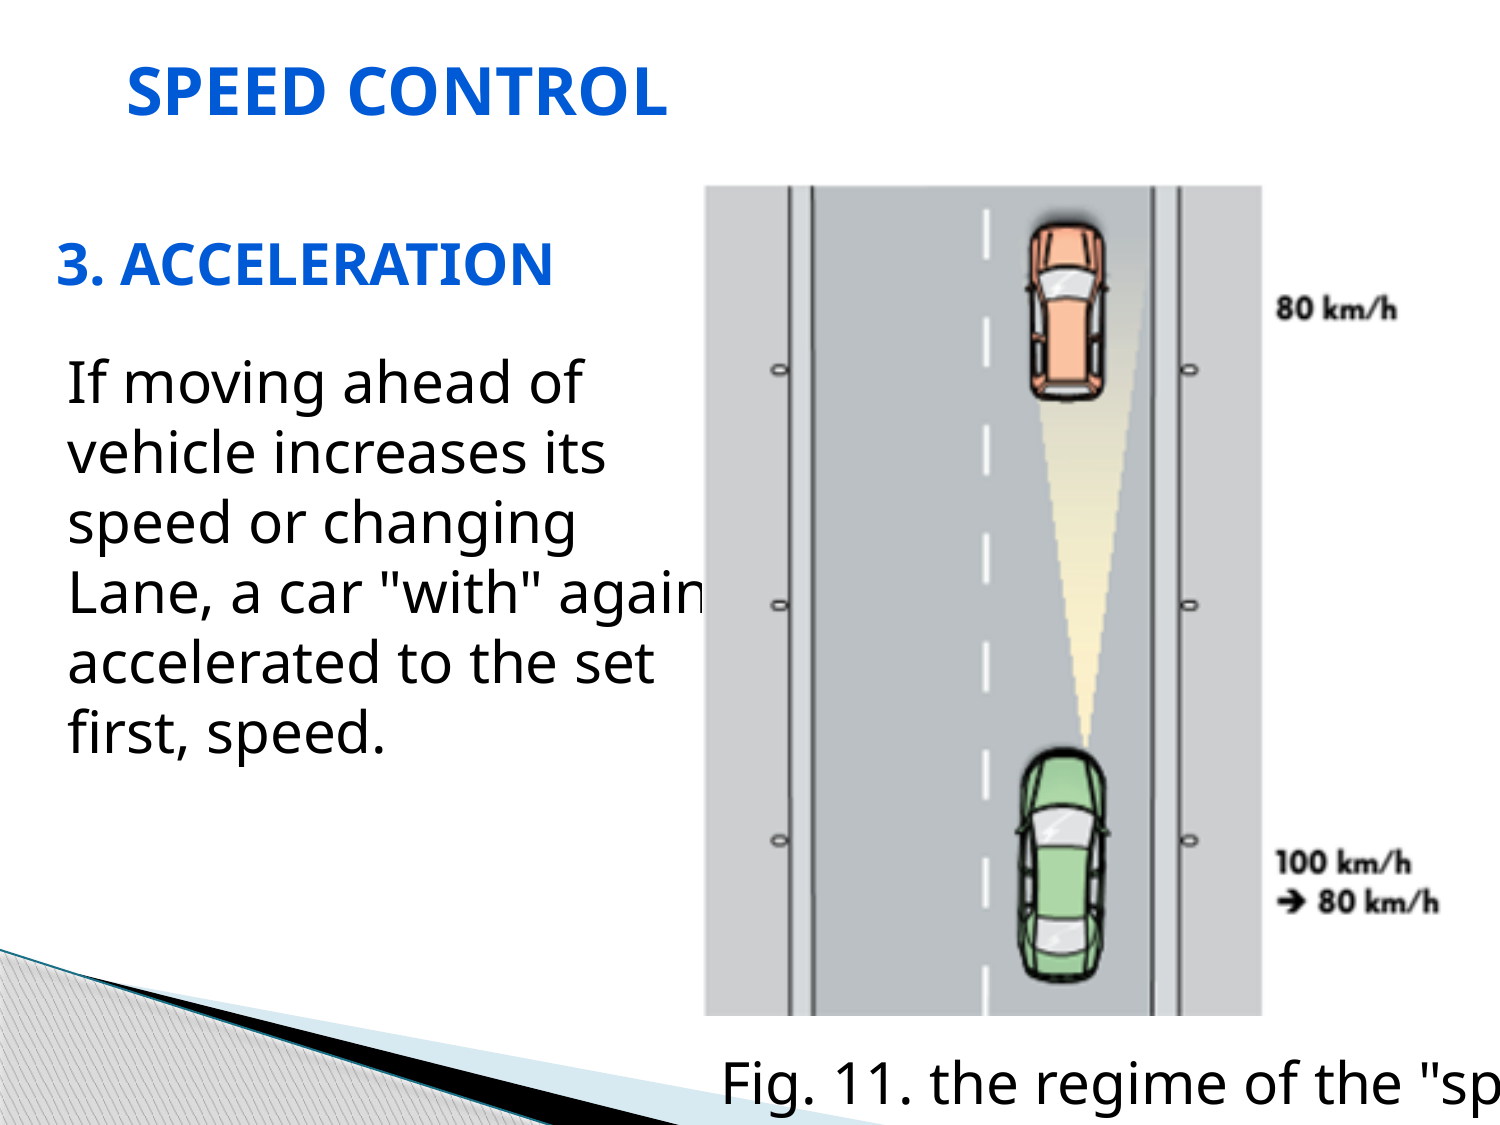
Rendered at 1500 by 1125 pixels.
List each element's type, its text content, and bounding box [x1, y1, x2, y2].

text_box Speed control [111, 41, 685, 136]
picture [702, 184, 1460, 1016]
text_box 3. Acceleration [41, 219, 696, 305]
text_box Fig. 11. the regime of the "speed" [705, 1003, 1500, 1124]
text_box If moving ahead of vehicle increases its speed or changing Lane, a car "with" again accelerated to the set first, speed. [53, 337, 696, 913]
